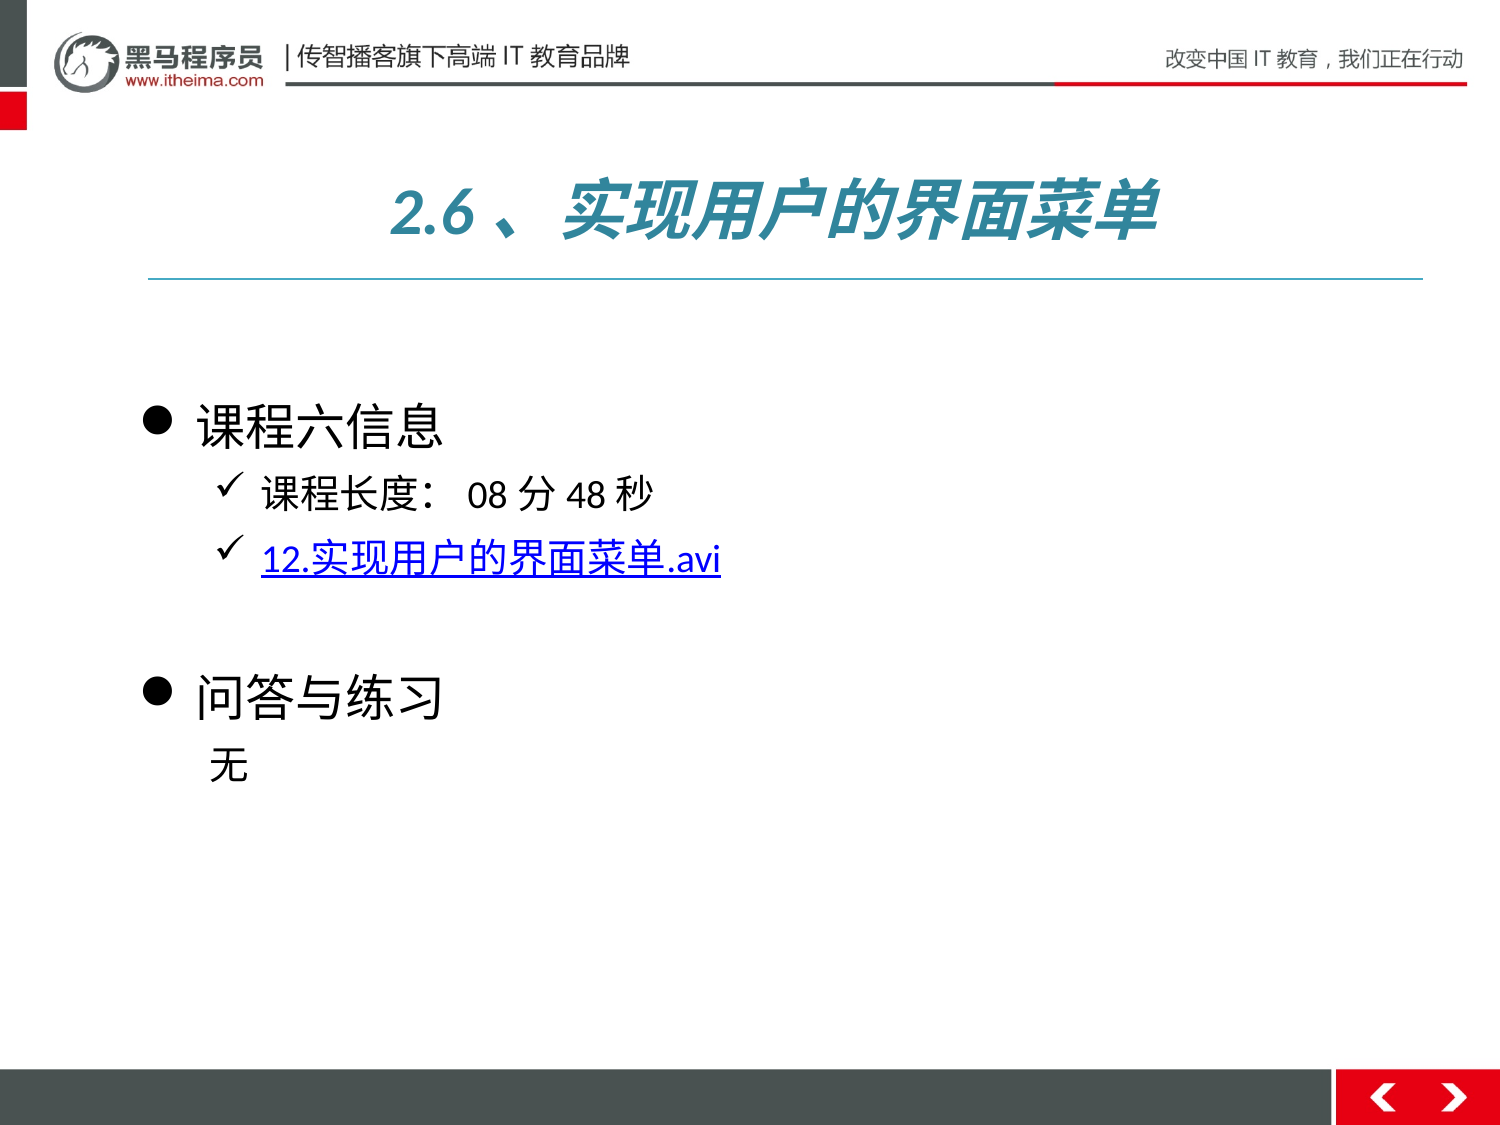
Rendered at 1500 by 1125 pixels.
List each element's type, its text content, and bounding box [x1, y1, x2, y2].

text_box 课程六信息 课程长度：08分48秒 12.实现用户的界面菜单.avi 问答与练习 无 [123, 315, 1387, 1024]
title 2.6、实现用户的界面菜单 [123, 160, 1424, 398]
picture [0, 0, 1500, 1125]
